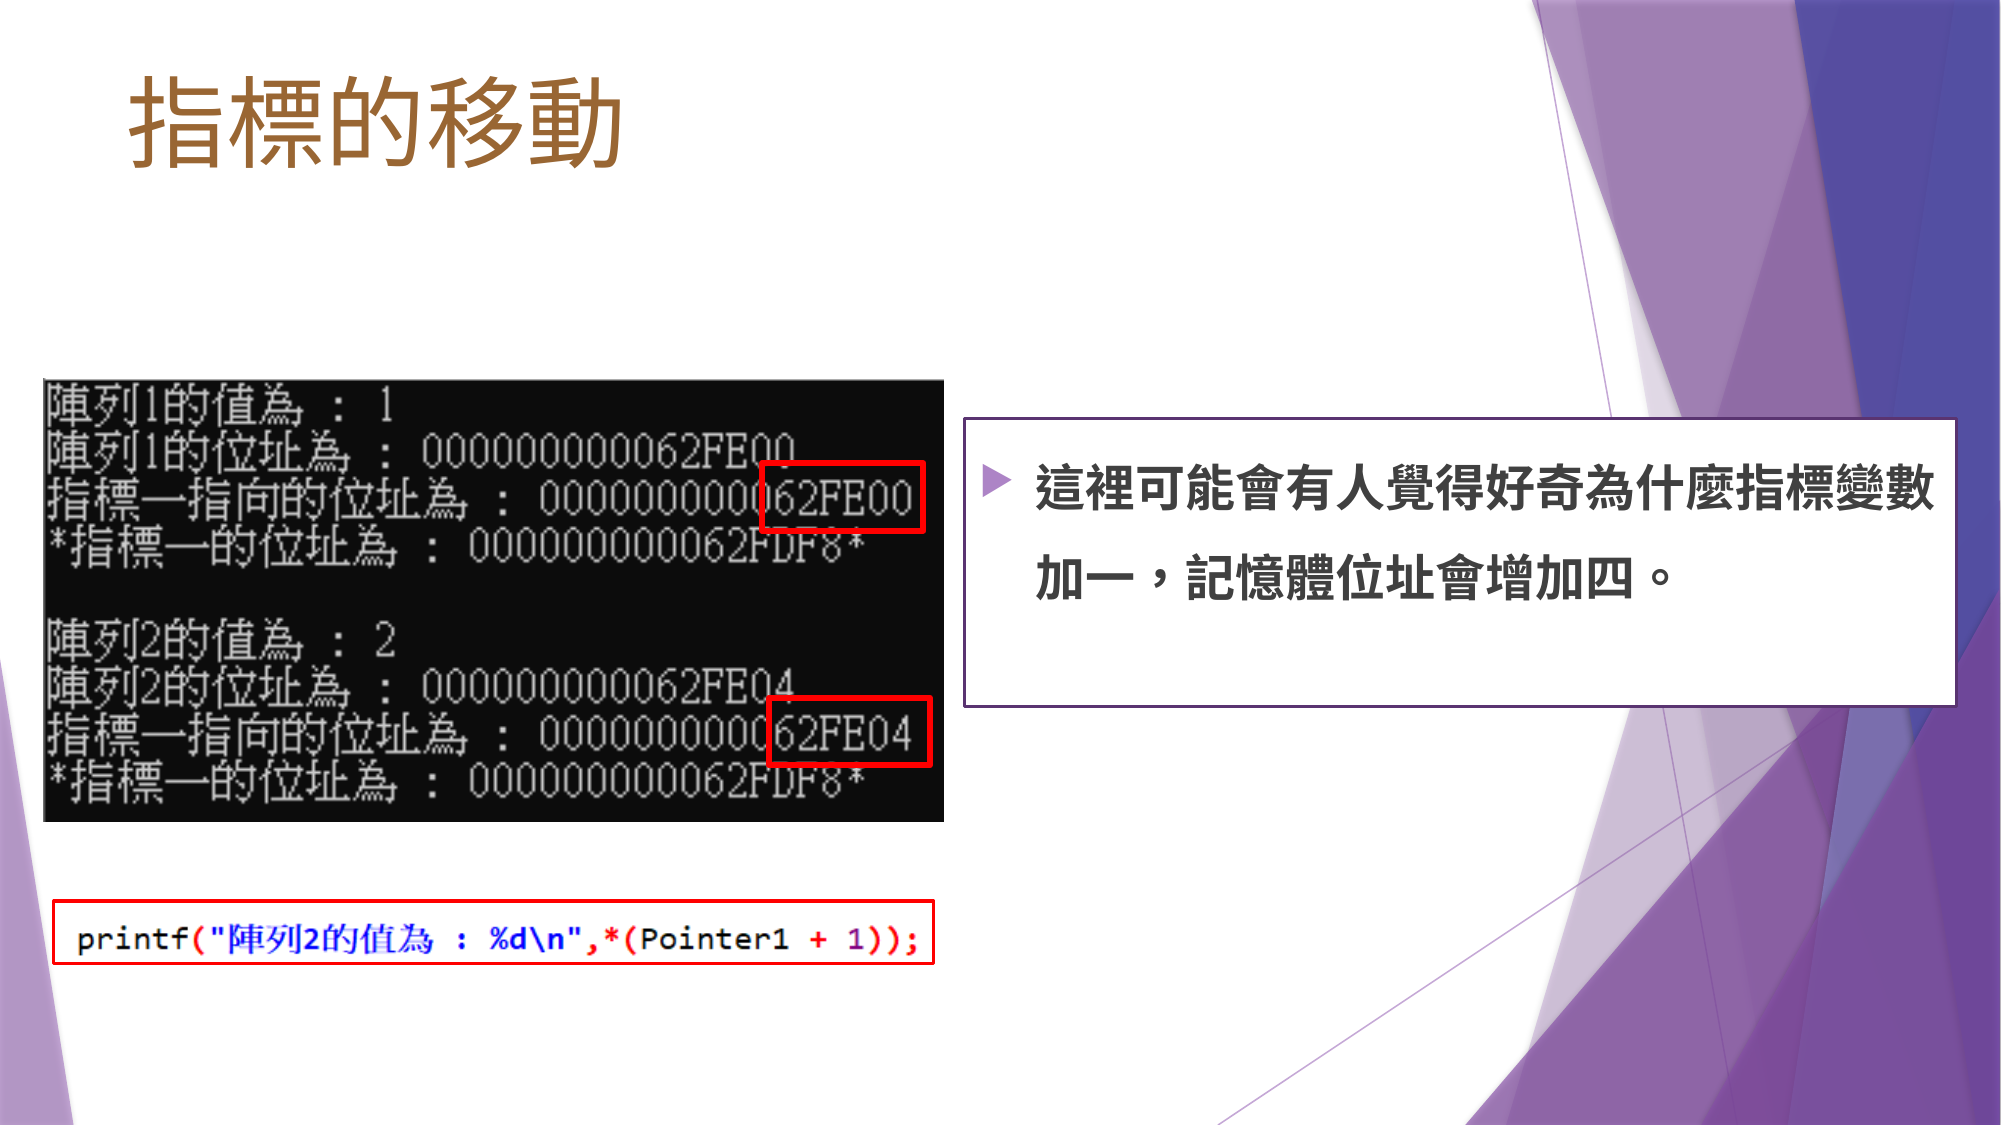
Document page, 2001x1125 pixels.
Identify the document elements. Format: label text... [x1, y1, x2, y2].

list 這裡可能會有人覺得好奇為什麼指標變數加一，記憶體位址會增加四。 [964, 418, 1957, 707]
picture [43, 378, 945, 822]
title 指標的移動 [111, 52, 1612, 178]
picture [54, 901, 933, 963]
